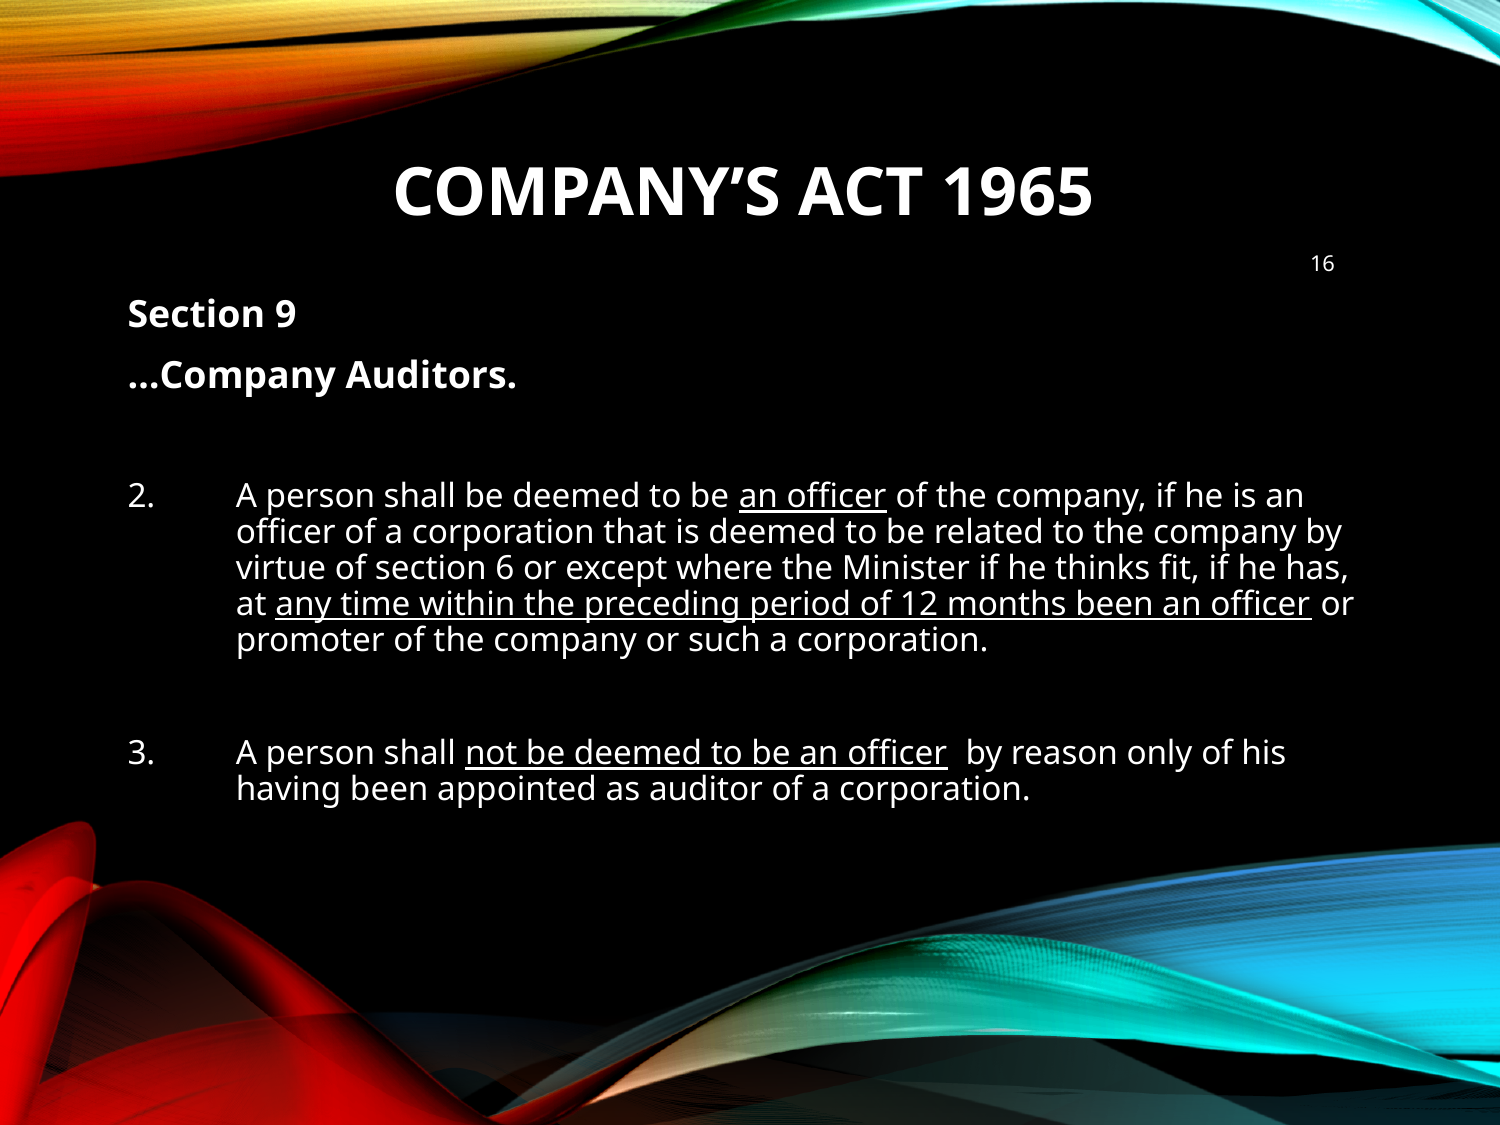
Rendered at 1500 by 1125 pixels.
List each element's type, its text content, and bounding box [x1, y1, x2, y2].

title Company’s Act 1965 [99, 99, 1388, 238]
subtitle Section 9 …Company Auditors. A person shall be deemed to be an officer of the company, if he is an officer of a corporation that is deemed to be related to the company by virtue of section 6 or except where the Minister if he thinks fit, if he has, at any time within the preceding period of 12 months been an officer or promoter of the company or such a corporation. A person shall not be deemed to be an officer by reason only of his having been appointed as auditor of a corporation. [112, 287, 1388, 975]
picture [0, 0, 1500, 178]
slide_number 16 [993, 234, 1351, 295]
picture [0, 819, 1500, 1125]
